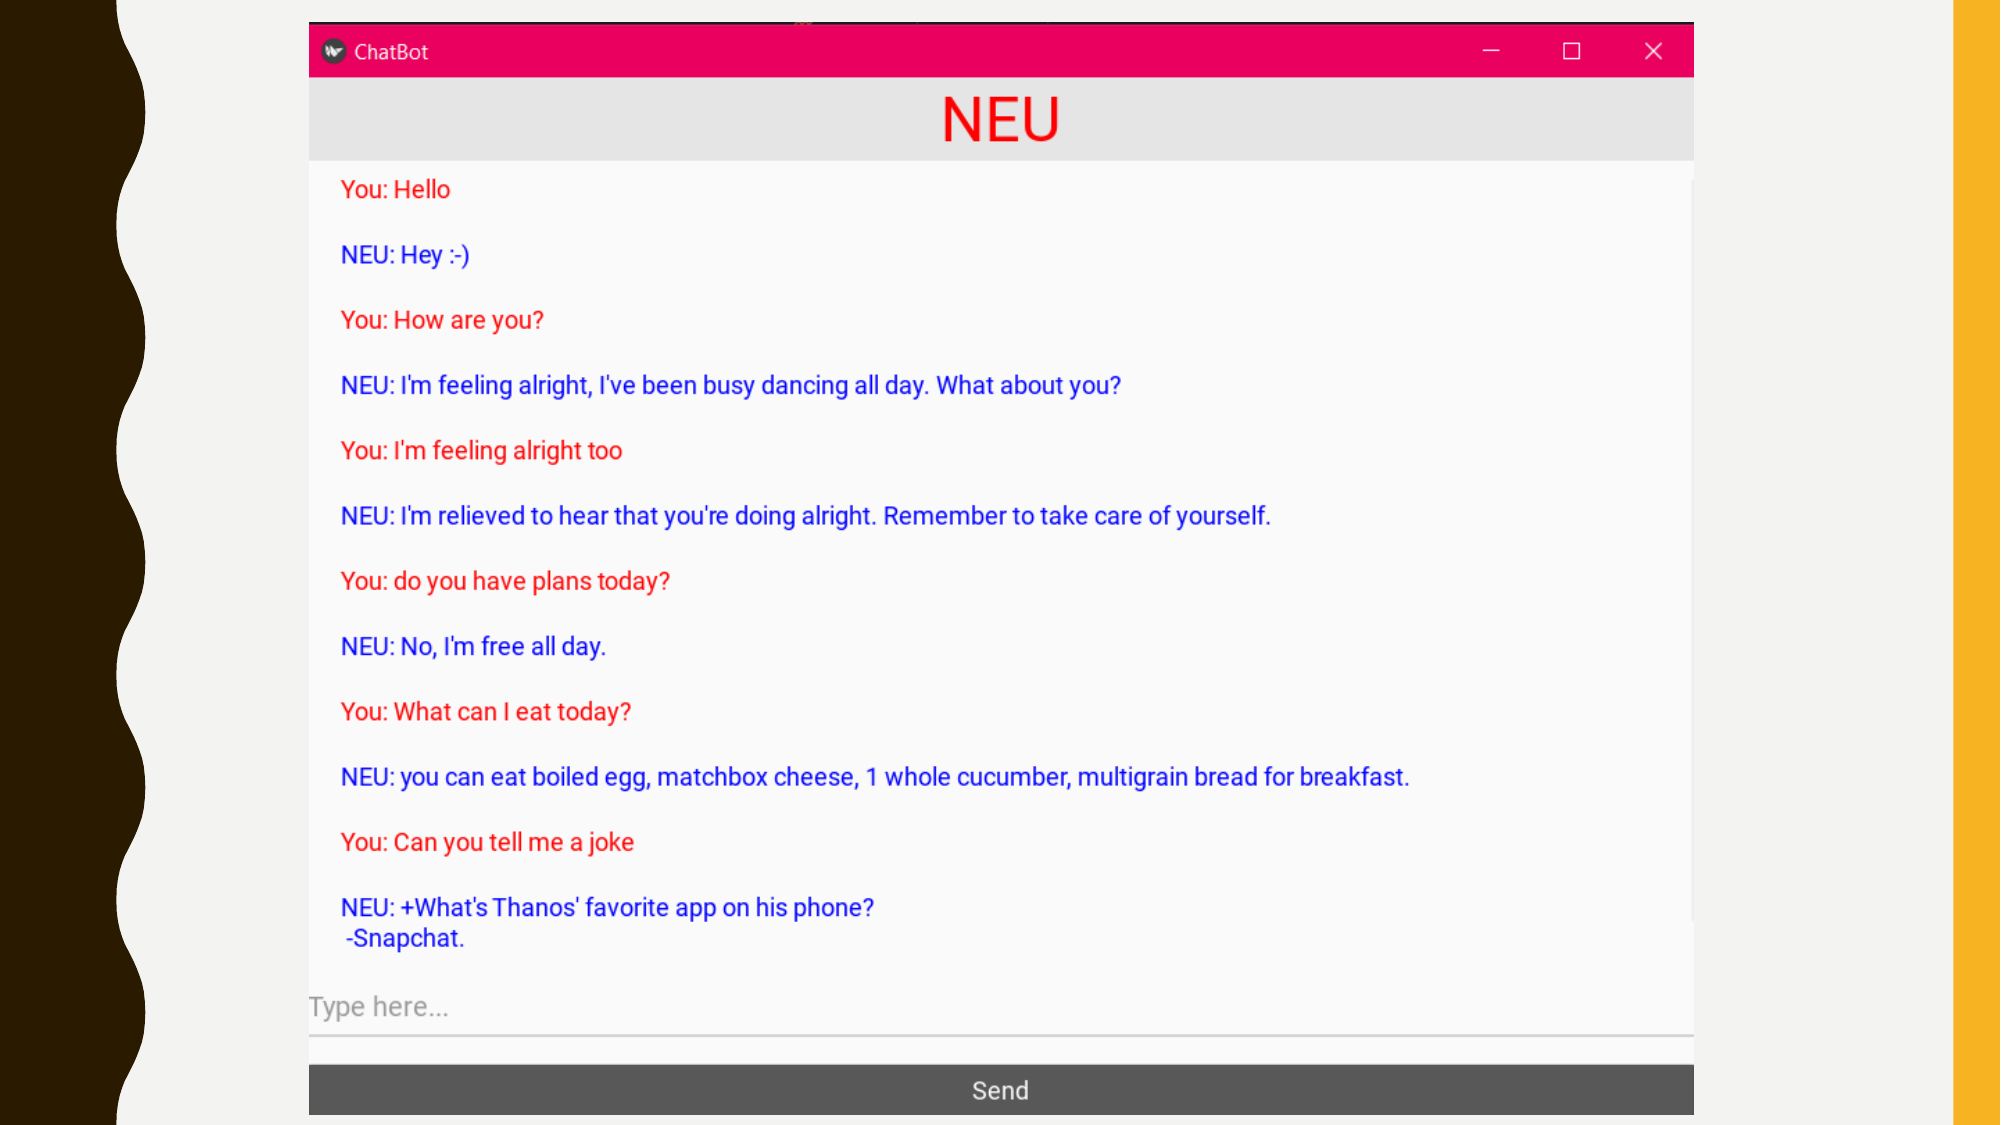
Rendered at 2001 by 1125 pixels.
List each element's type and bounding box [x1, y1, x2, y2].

picture [309, 22, 1694, 1115]
